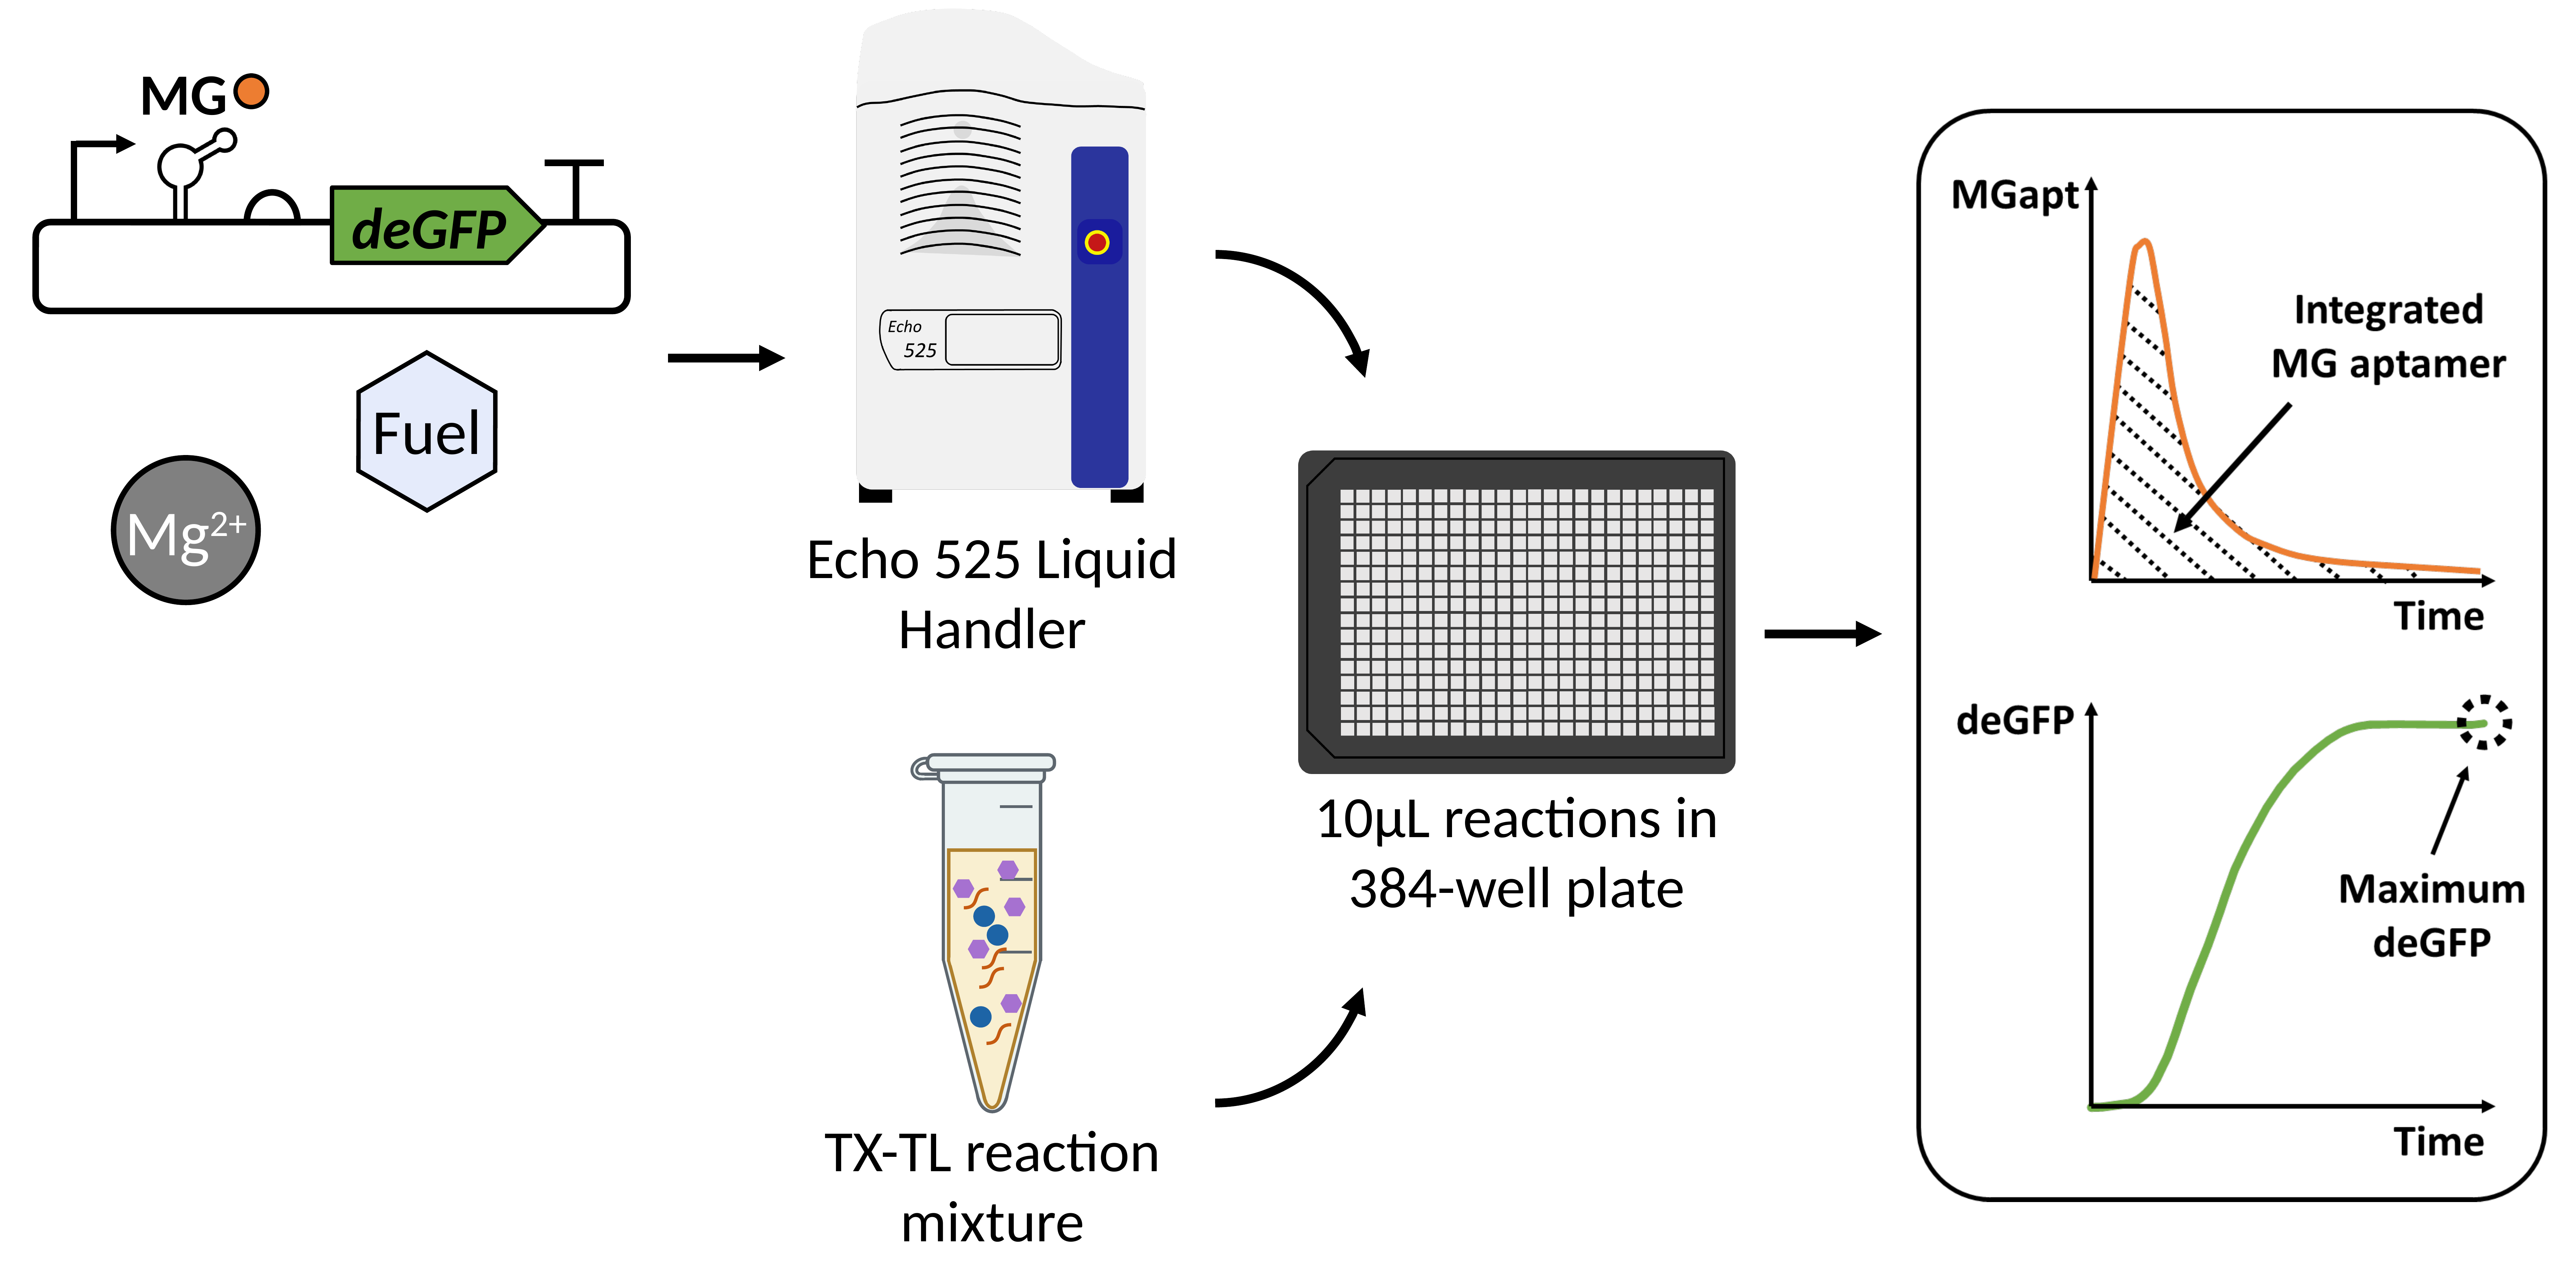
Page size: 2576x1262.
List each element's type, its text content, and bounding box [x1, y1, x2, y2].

text_box [126, 571, 246, 603]
text_box [1215, 254, 1367, 416]
picture [856, 8, 1146, 503]
text_box [1215, 941, 1364, 1103]
text_box Echo 525 Liquid Handler [774, 517, 1211, 663]
text_box 10µL reactions in 384-well plate [1302, 776, 1731, 922]
text_box Fuel [357, 387, 496, 469]
text_box Mg2+ [102, 488, 270, 571]
picture [1887, 109, 2568, 1202]
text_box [35, 53, 628, 311]
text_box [774, 755, 1211, 1257]
text_box * [358, 469, 496, 511]
text_box * [366, 352, 488, 387]
text_box [127, 457, 245, 488]
picture [1298, 450, 1736, 774]
